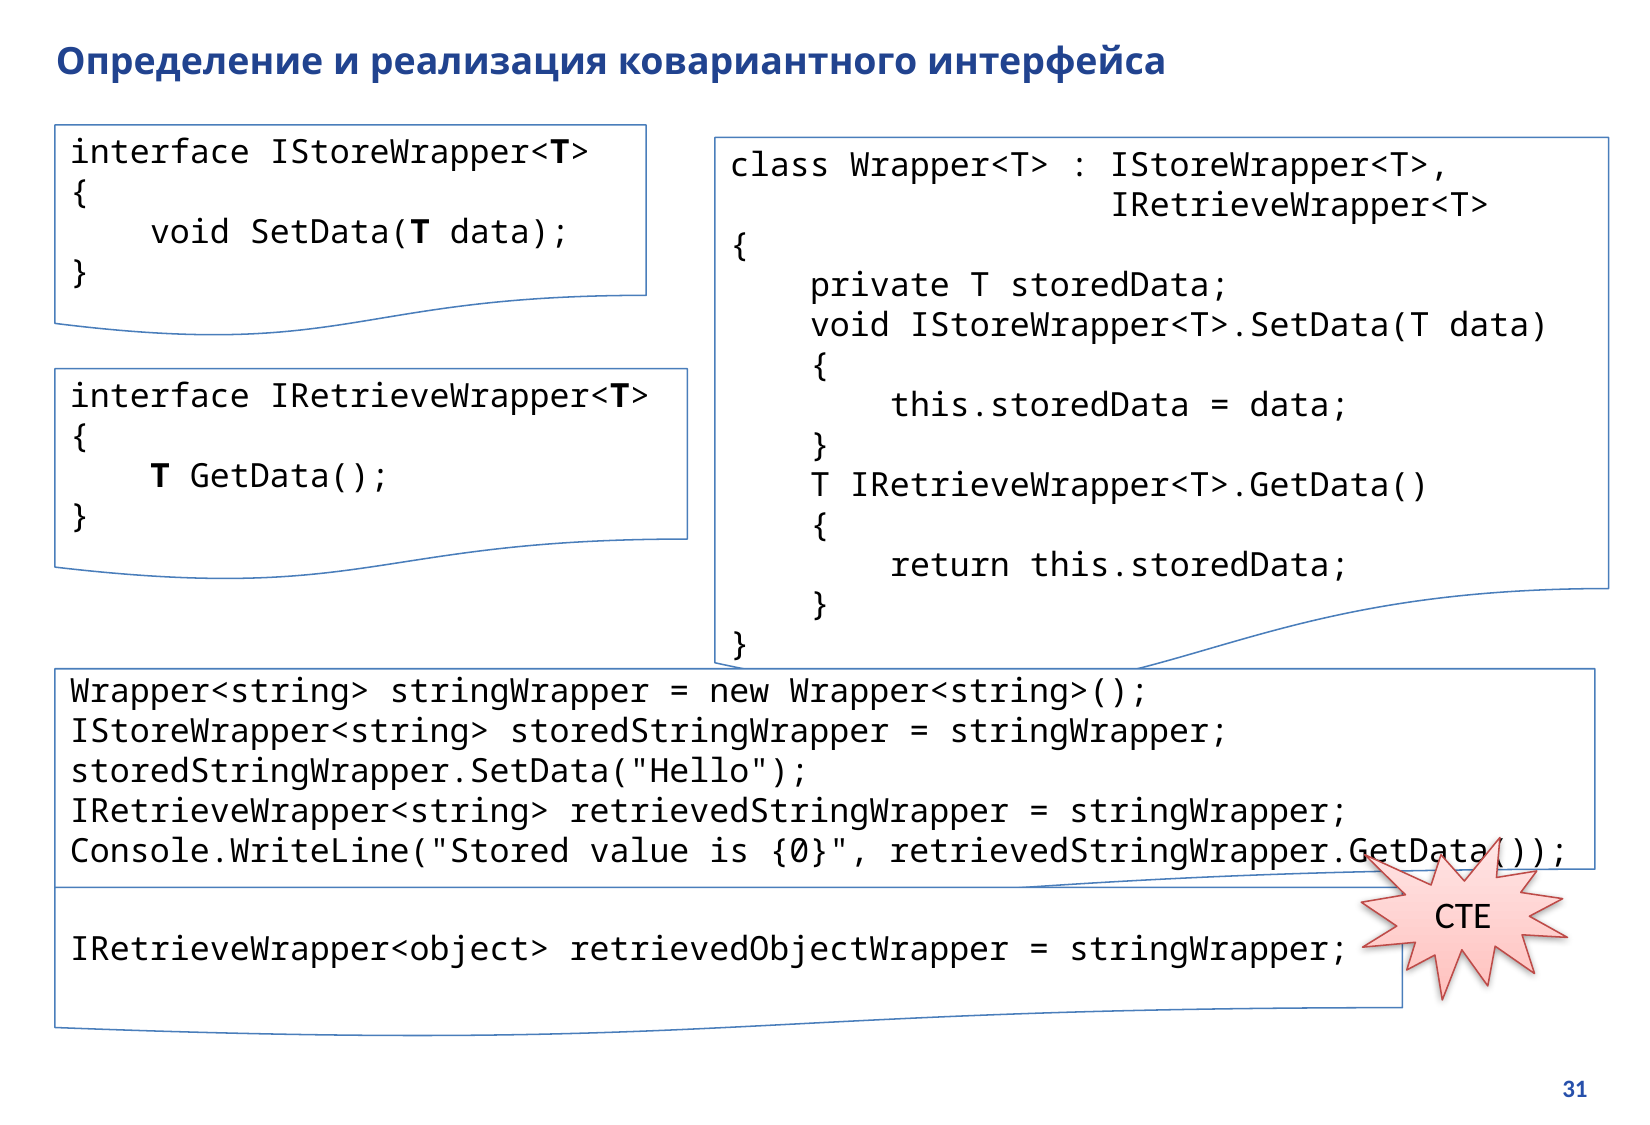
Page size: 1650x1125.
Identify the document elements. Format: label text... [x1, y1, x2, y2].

text_box interface IStoreWrapper<T> { void SetData(T data); } [54, 124, 647, 336]
title Определение и реализация ковариантного интерфейса [40, 29, 1616, 90]
text_box IRetrieveWrapper<object> retrievedObjectWrapper = stringWrapper; [54, 886, 1404, 1037]
text_box interface IRetrieveWrapper<T> { T GetData(); } [54, 367, 689, 580]
text_box class Wrapper<T> : IStoreWrapper<T>, IRetrieveWrapper<T> { private T storedData; void IStoreWrapper<T>.SetData(T data) { this.storedData = data; } T IRetrieveWrapper<T>.GetData() { return this.storedData; } } [714, 136, 1610, 667]
text_box CTE [1360, 836, 1569, 1001]
text_box Wrapper<string> stringWrapper = new Wrapper<string>(); IStoreWrapper<string> storedStringWrapper = stringWrapper; storedStringWrapper.SetData("Hello"); IRetrieveWrapper<string> retrievedStringWrapper = stringWrapper; Console.WriteLine("Stored value is {0}", retrievedStringWrapper.GetData()); [54, 667, 1596, 886]
